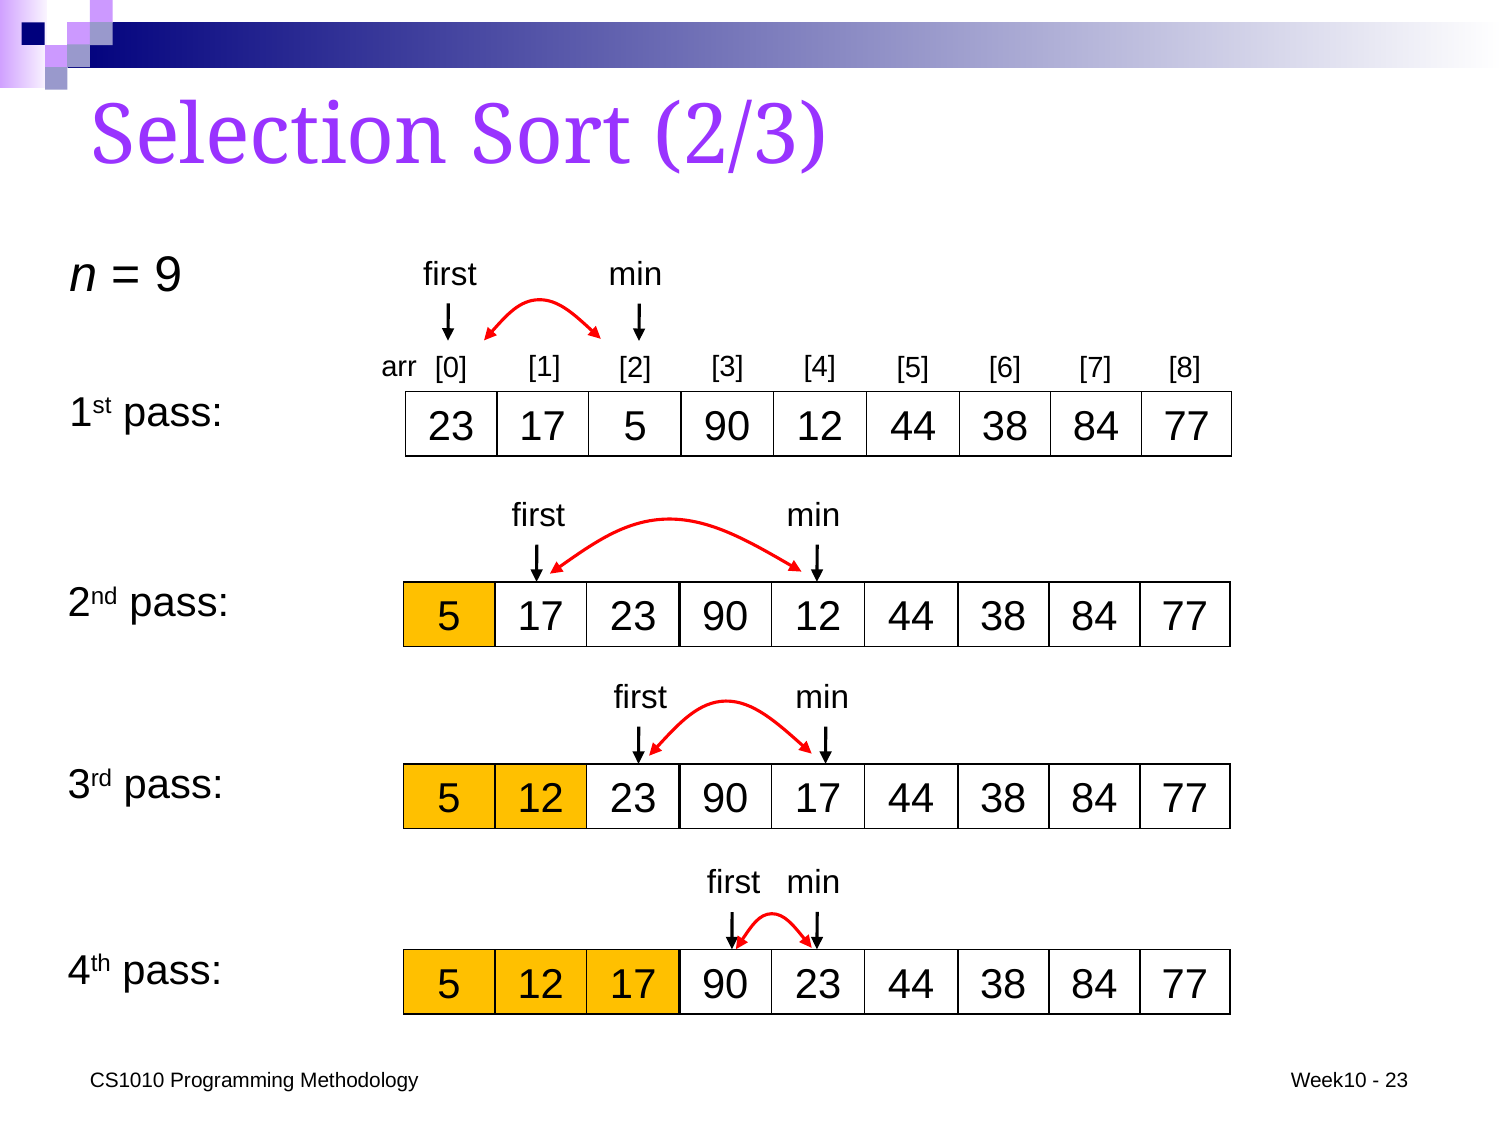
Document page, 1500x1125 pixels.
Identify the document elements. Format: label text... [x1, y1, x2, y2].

footer CS1010 Programming Methodology [75, 1059, 438, 1100]
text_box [52, 934, 1231, 1016]
title Selection Sort (2/3) [74, 63, 1426, 197]
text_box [771, 485, 857, 583]
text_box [496, 485, 591, 583]
text_box [595, 518, 766, 566]
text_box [408, 244, 502, 341]
text_box [506, 299, 588, 338]
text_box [342, 340, 1232, 458]
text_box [593, 244, 679, 342]
slide_number Week10 - 23 [1276, 1059, 1428, 1100]
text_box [598, 667, 693, 765]
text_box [691, 853, 769, 950]
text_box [52, 749, 1231, 830]
text_box n = 9 [54, 234, 264, 309]
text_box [52, 567, 1231, 648]
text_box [779, 667, 865, 765]
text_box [771, 852, 857, 950]
text_box 1st pass: [54, 377, 264, 442]
text_box [696, 700, 774, 748]
